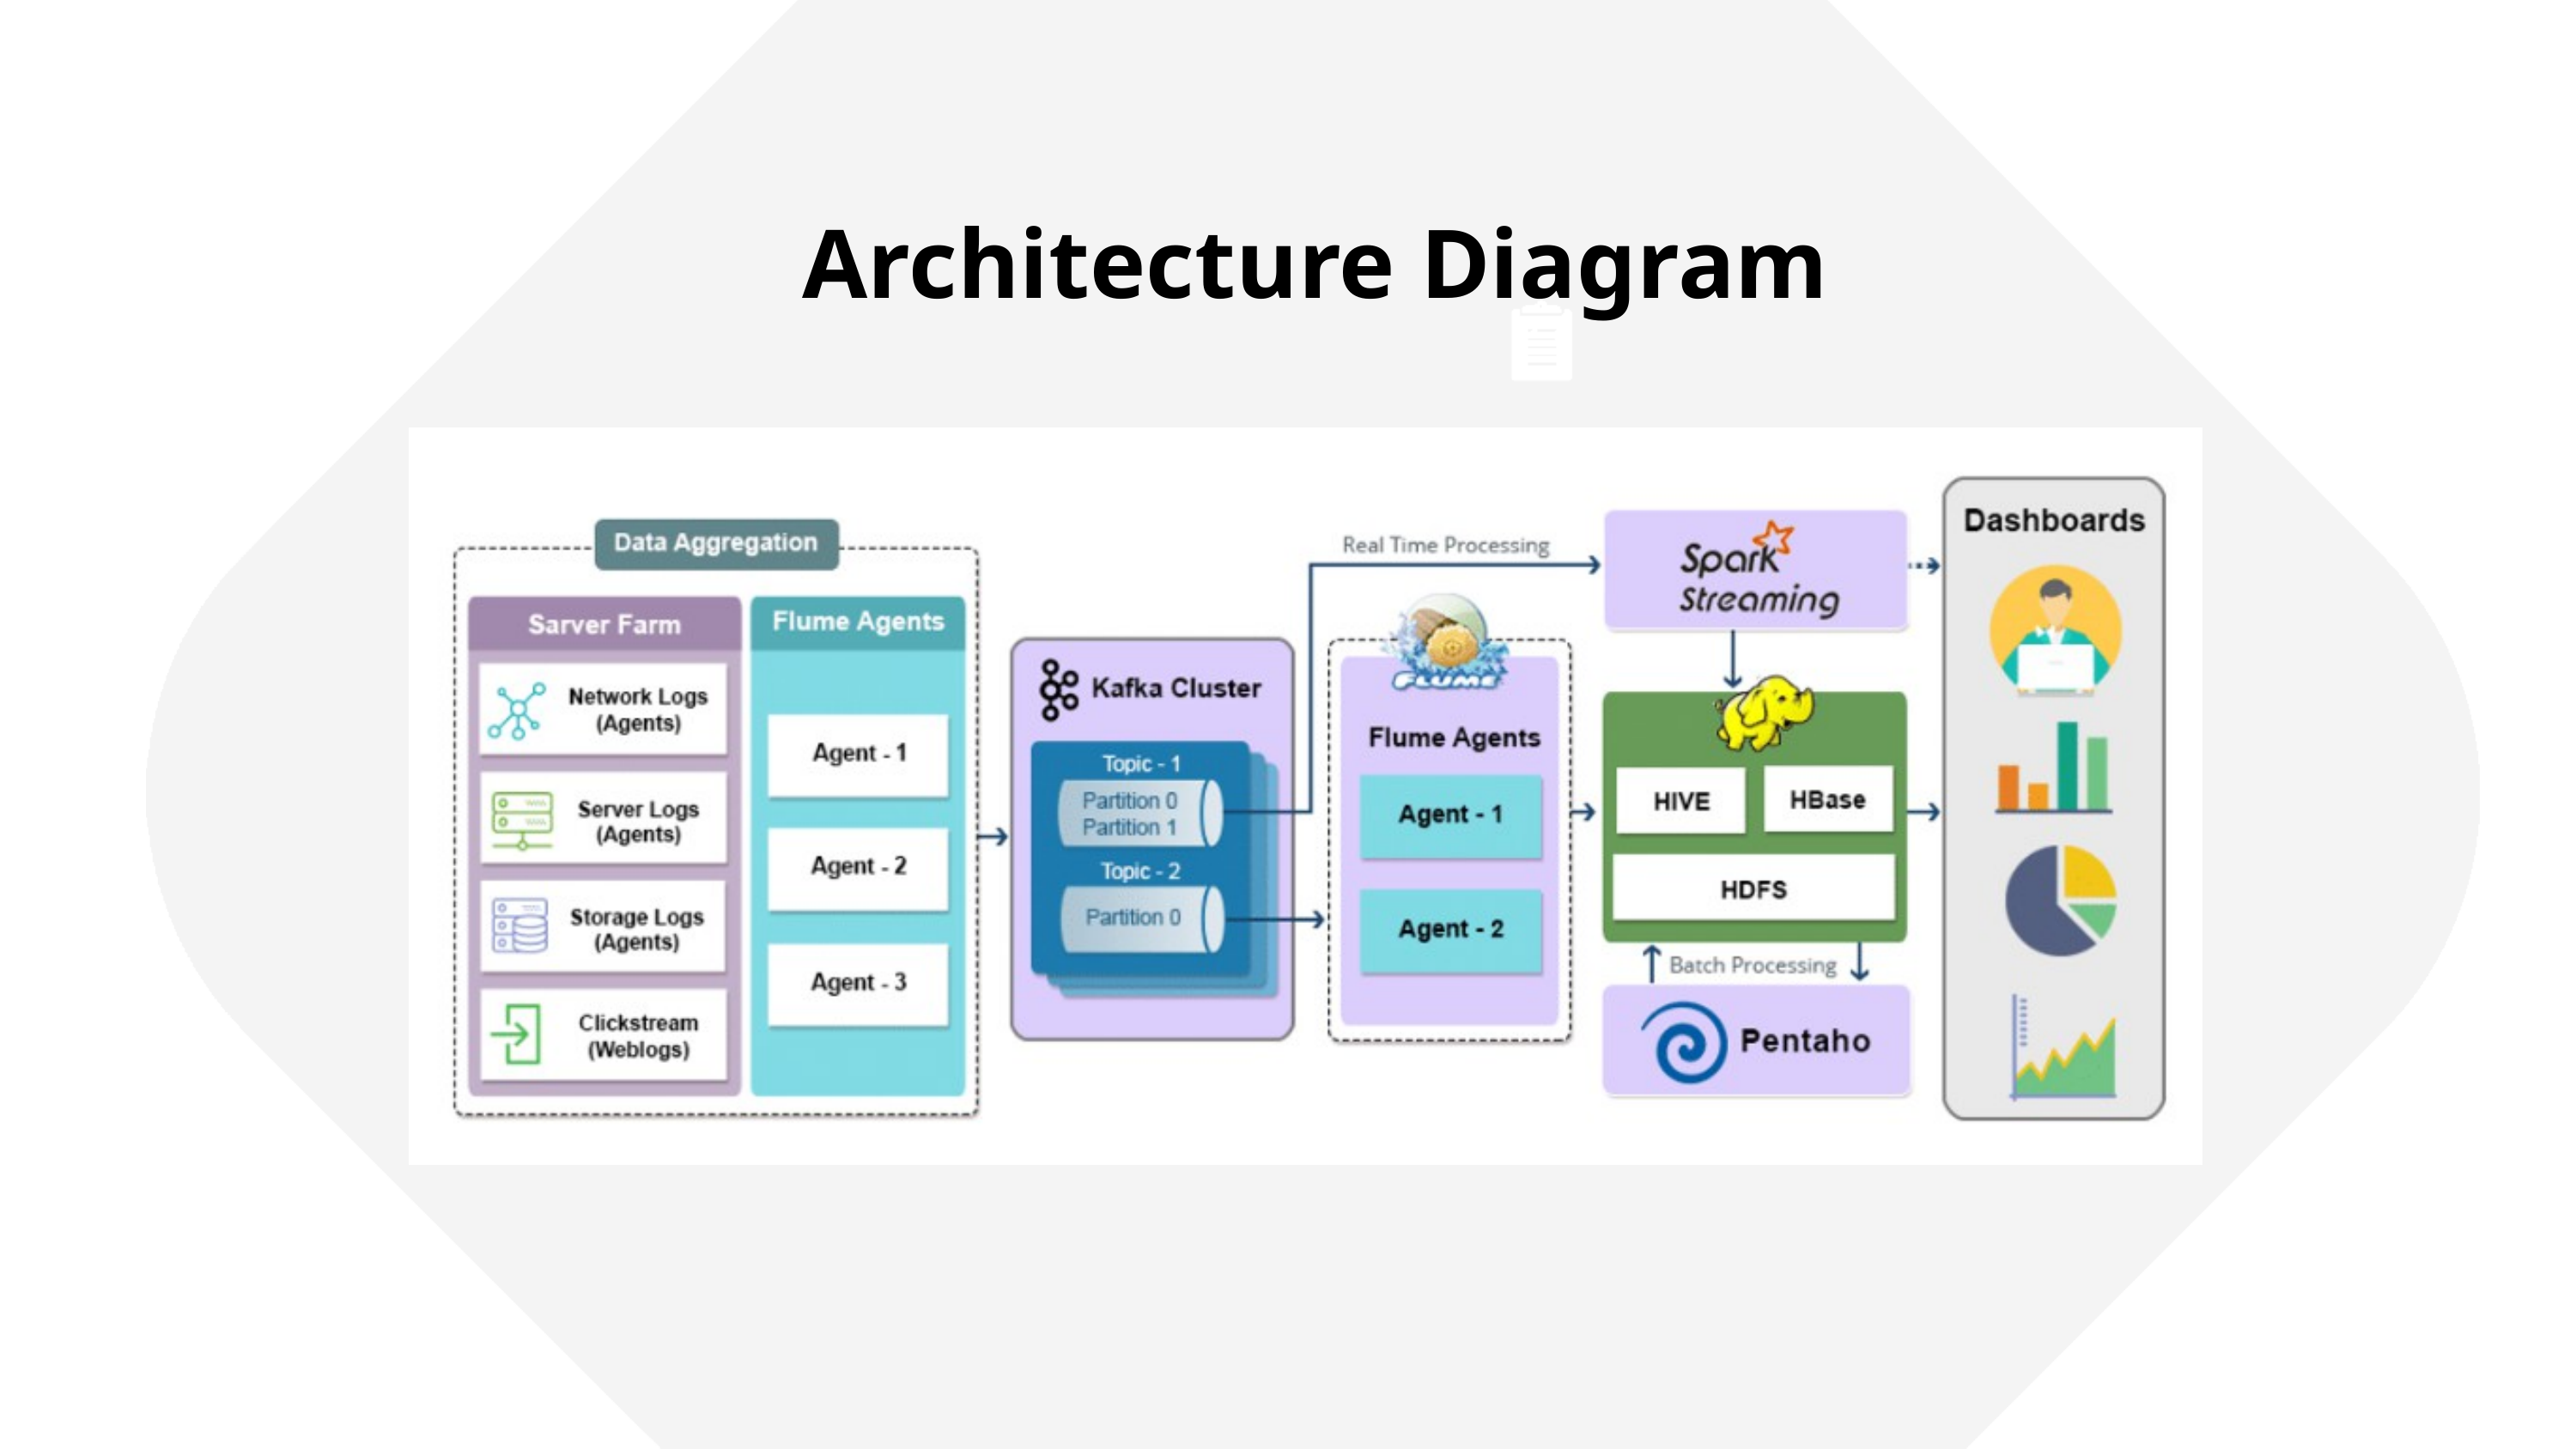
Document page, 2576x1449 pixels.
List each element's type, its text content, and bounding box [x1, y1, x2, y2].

title Architecture Diagram [739, 83, 1984, 425]
picture [146, 0, 2480, 1449]
